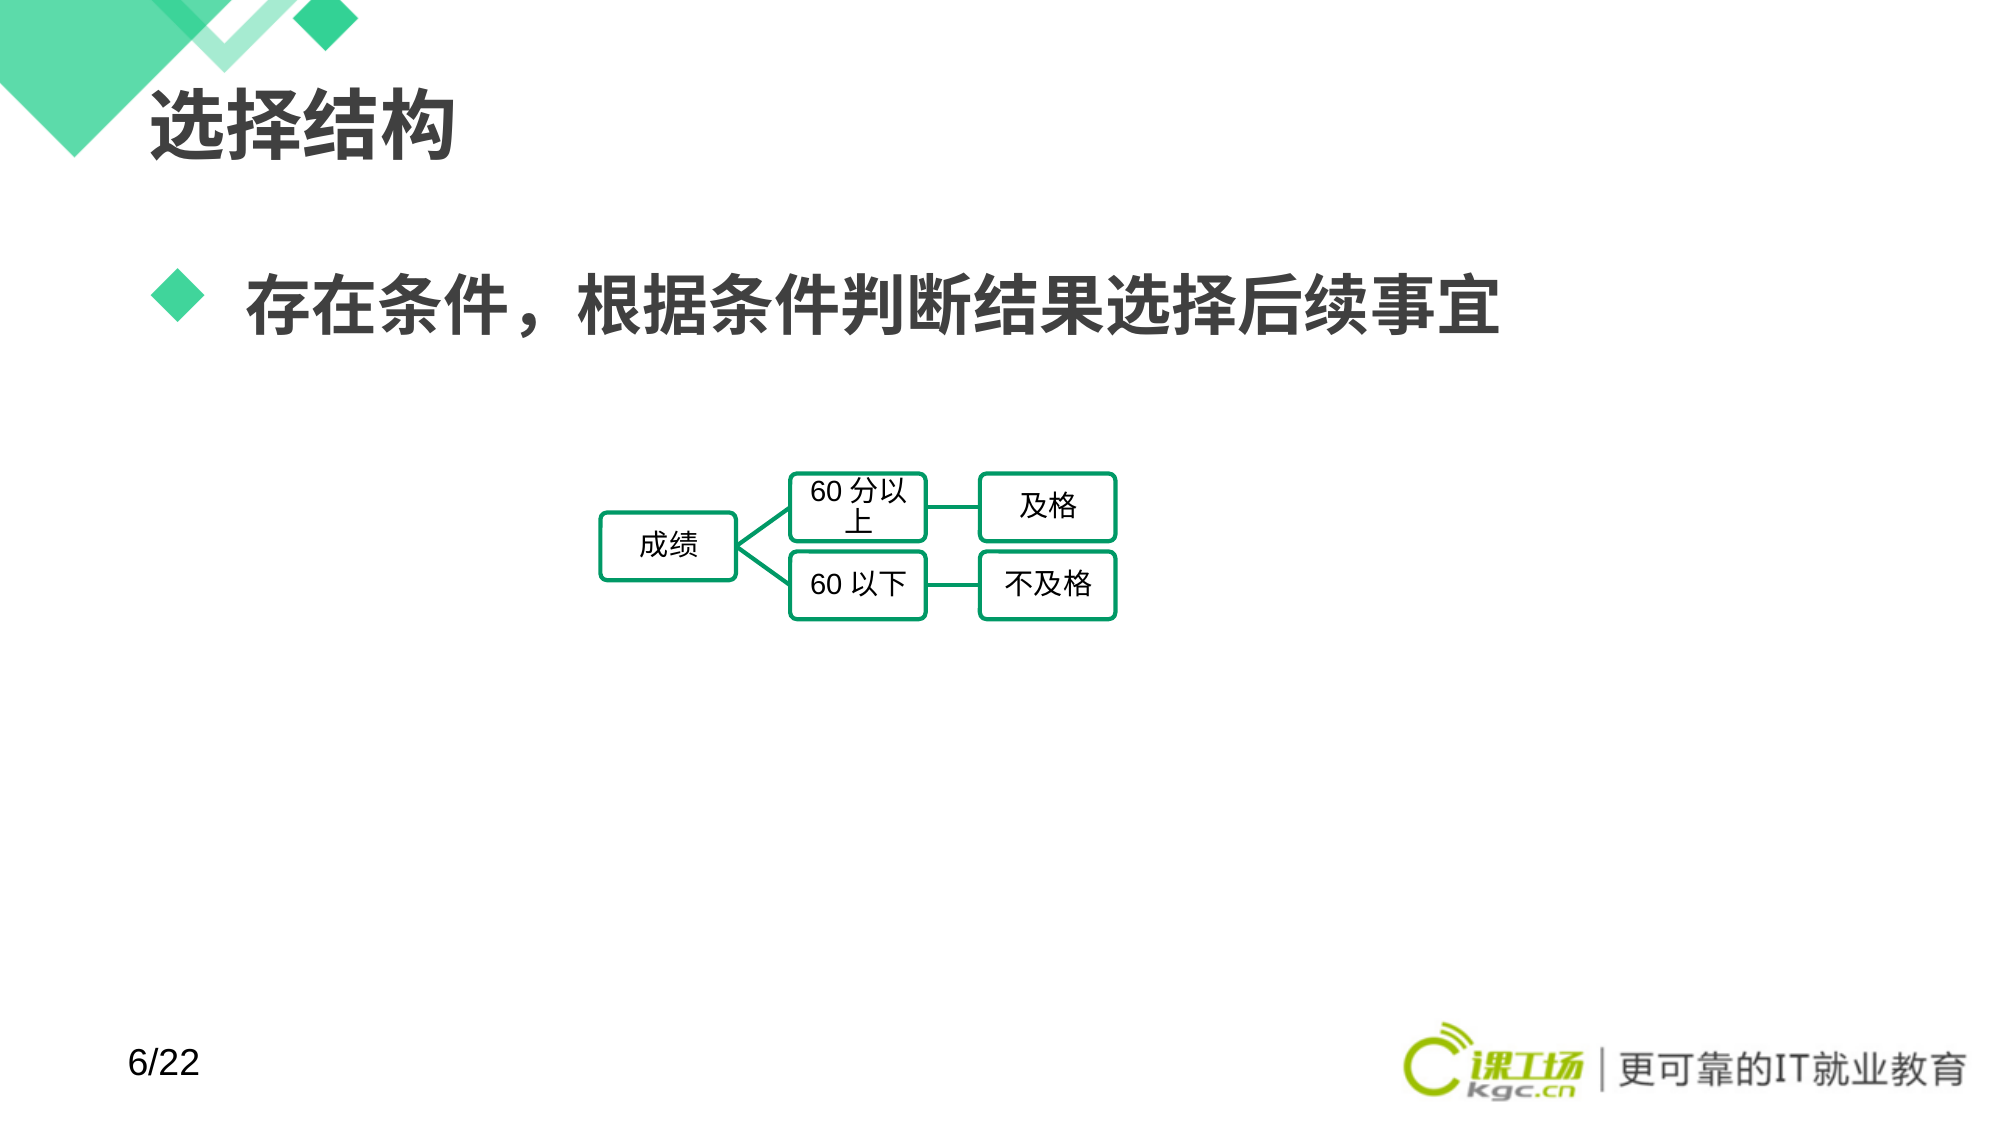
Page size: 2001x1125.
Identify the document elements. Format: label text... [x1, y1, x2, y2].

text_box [599, 355, 1288, 864]
picture [0, 0, 2000, 1125]
list 存在条件，根据条件判断结果选择后续事宜 [126, 214, 1880, 1006]
title 选择结构 [129, 45, 1692, 201]
